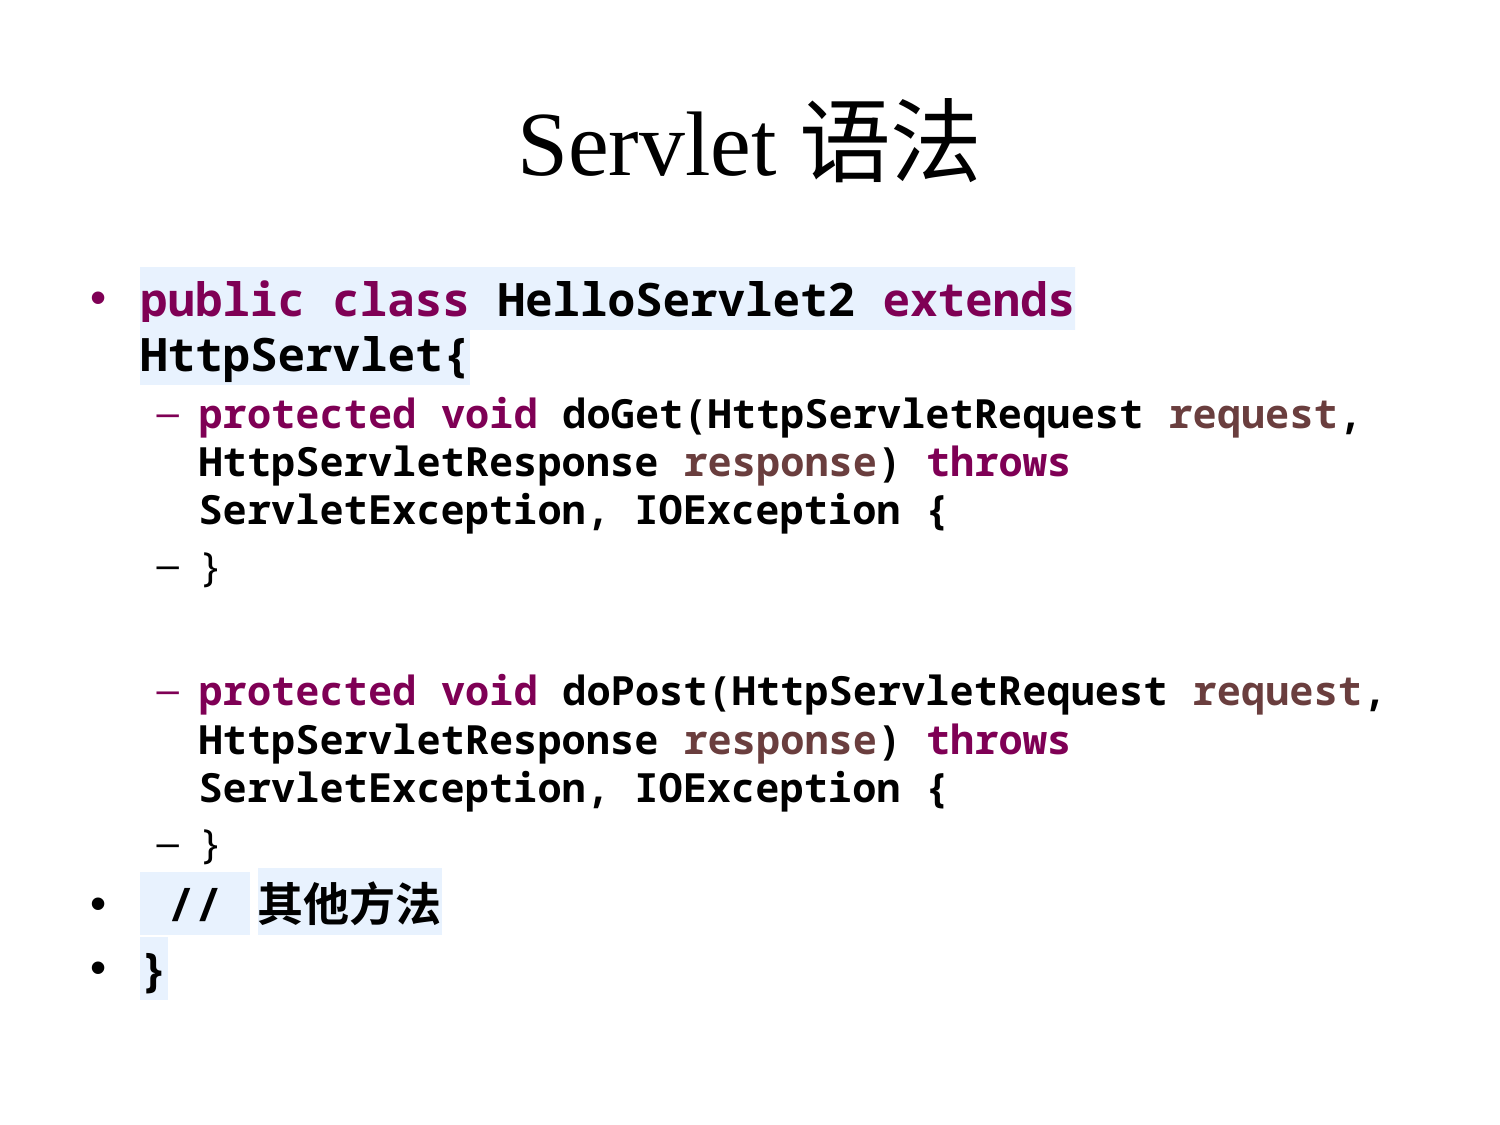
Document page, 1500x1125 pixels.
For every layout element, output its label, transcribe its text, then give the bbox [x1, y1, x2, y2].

title Servlet语法 [75, 45, 1425, 233]
list public class HelloServlet2 extends HttpServlet{ protected void doGet(HttpServletRequest request, HttpServletResponse response) throws ServletException, IOException { } protected void doPost(HttpServletRequest request, HttpServletResponse response) throws ServletException, IOException { } // 其他方法 } [75, 262, 1425, 1005]
